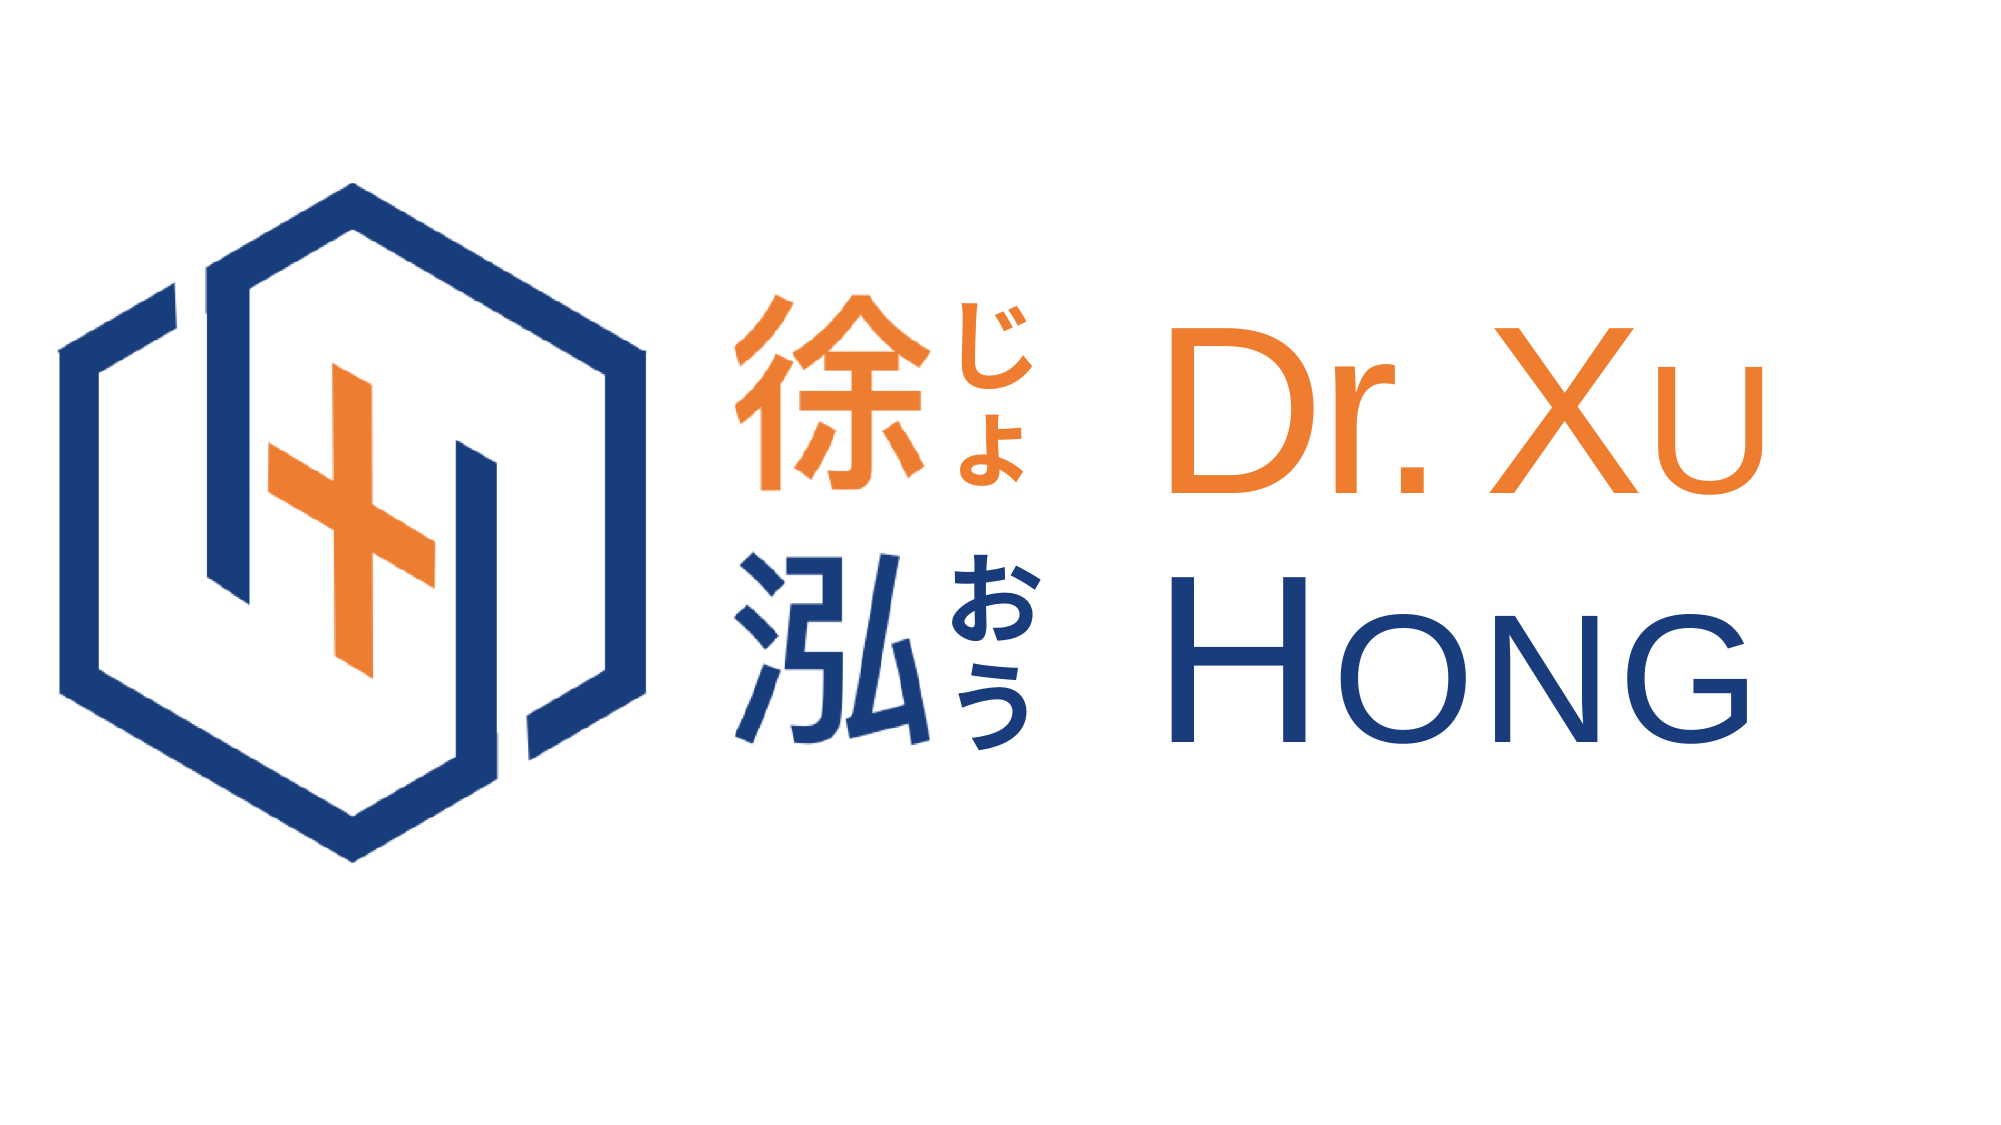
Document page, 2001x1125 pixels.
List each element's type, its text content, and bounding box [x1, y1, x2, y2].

text_box Dr. XU [1138, 246, 1857, 495]
picture [56, 182, 948, 917]
text_box HONG [1138, 495, 1857, 798]
text_box じょ [948, 298, 1109, 506]
text_box おう [948, 542, 1111, 882]
